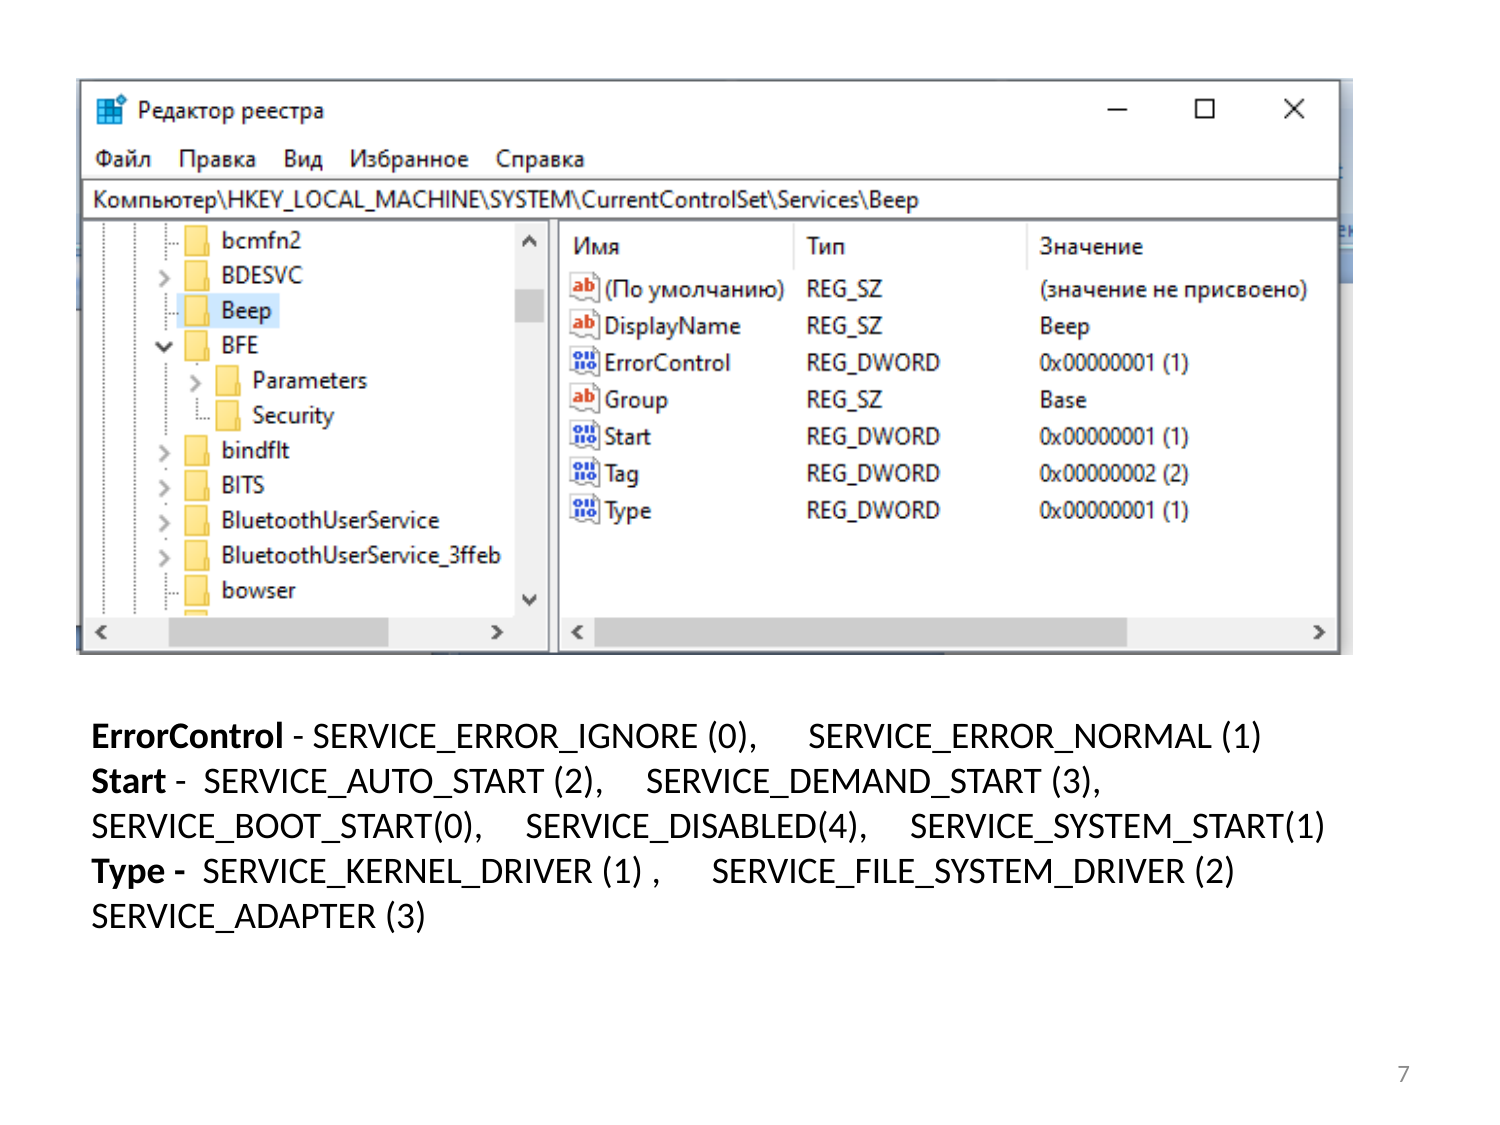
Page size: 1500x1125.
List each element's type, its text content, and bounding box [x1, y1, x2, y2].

slide_number 7 [1074, 1042, 1425, 1103]
picture [76, 77, 1353, 656]
text_box ErrorControl - SERVICE_ERROR_IGNORE (0), SERVICE_ERROR_NORMAL (1) Start - SERVICE_AUTO_START (2), SERVICE_DEMAND_START (3), SERVICE_BOOT_START(0), SERVICE_DISABLED(4), SERVICE_SYSTEM_START(1) Type - SERVICE_KERNEL_DRIVER (1) , SERVICE_FILE_SYSTEM_DRIVER (2) SERVICE_ADAPTER (3) [76, 704, 1424, 989]
